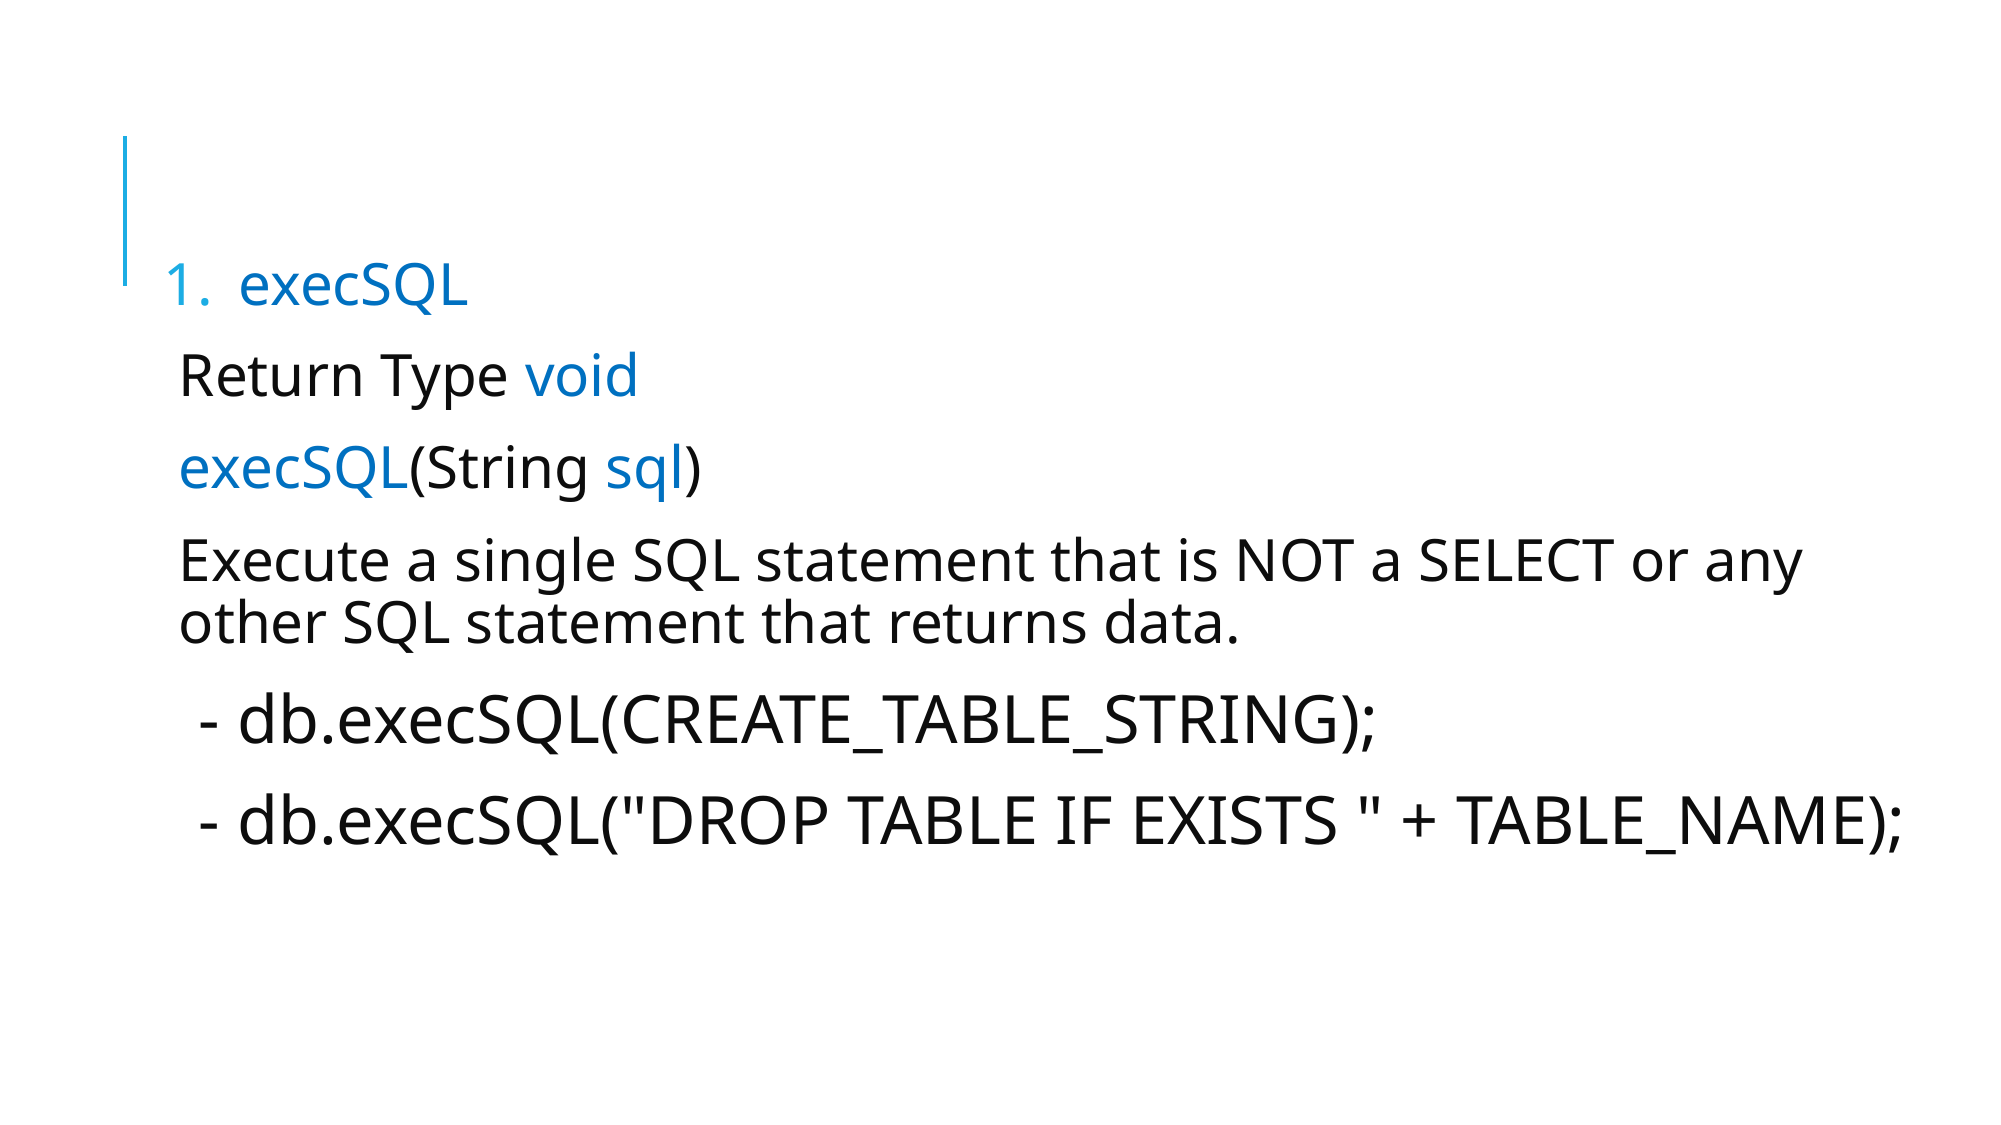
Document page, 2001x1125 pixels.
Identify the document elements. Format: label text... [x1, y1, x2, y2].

list execSQL Return Type void execSQL(String sql) Execute a single SQL statement that is NOT a SELECT or any other SQL statement that returns data. - db.execSQL(CREATE_TABLE_STRING); - db.execSQL("DROP TABLE IF EXISTS " + TABLE_NAME); [156, 247, 1938, 928]
